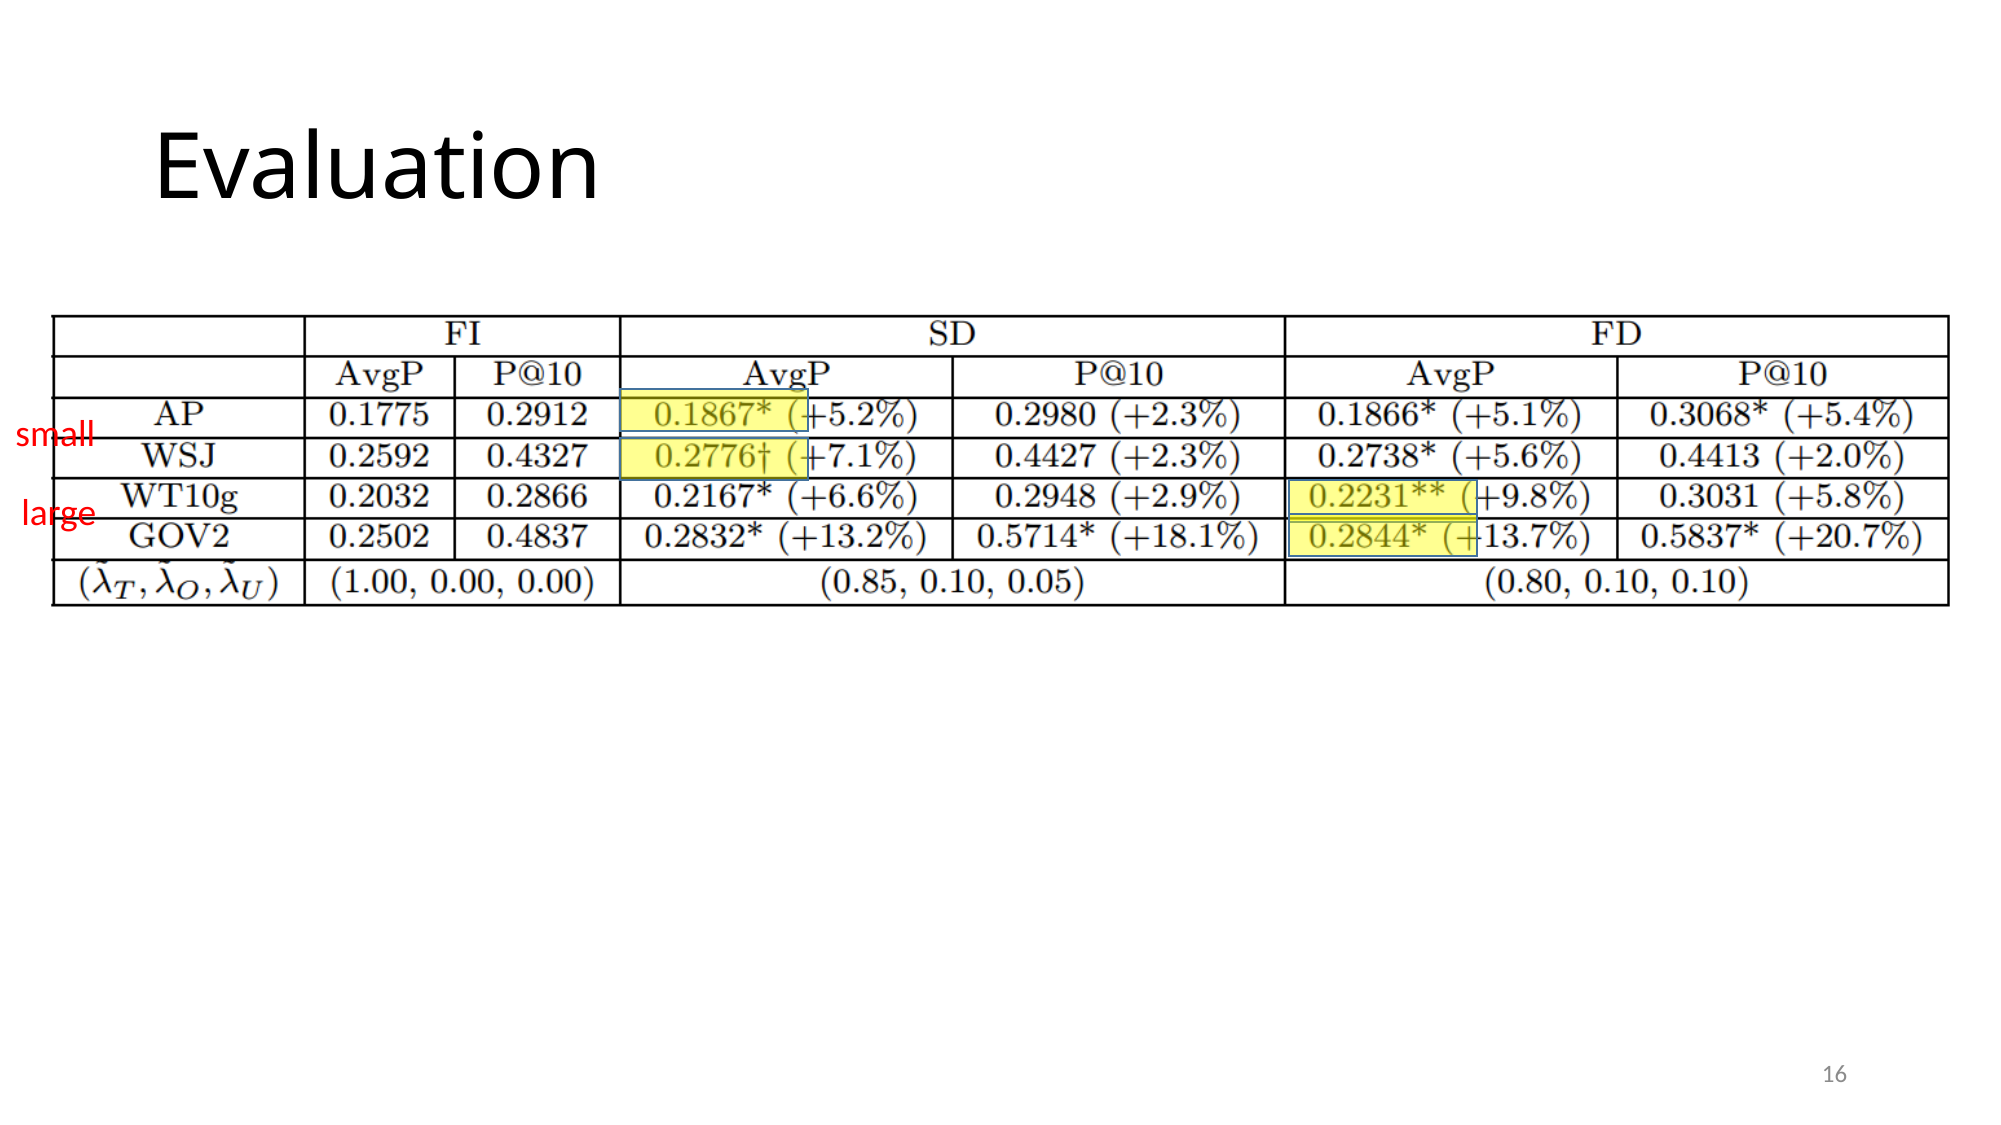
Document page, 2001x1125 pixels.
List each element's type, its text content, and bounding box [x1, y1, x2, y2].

text_box large [6, 480, 41, 540]
picture [41, 306, 1959, 617]
title Evaluation [137, 59, 1863, 278]
text_box small [0, 401, 41, 461]
slide_number 16 [1412, 1042, 1863, 1103]
